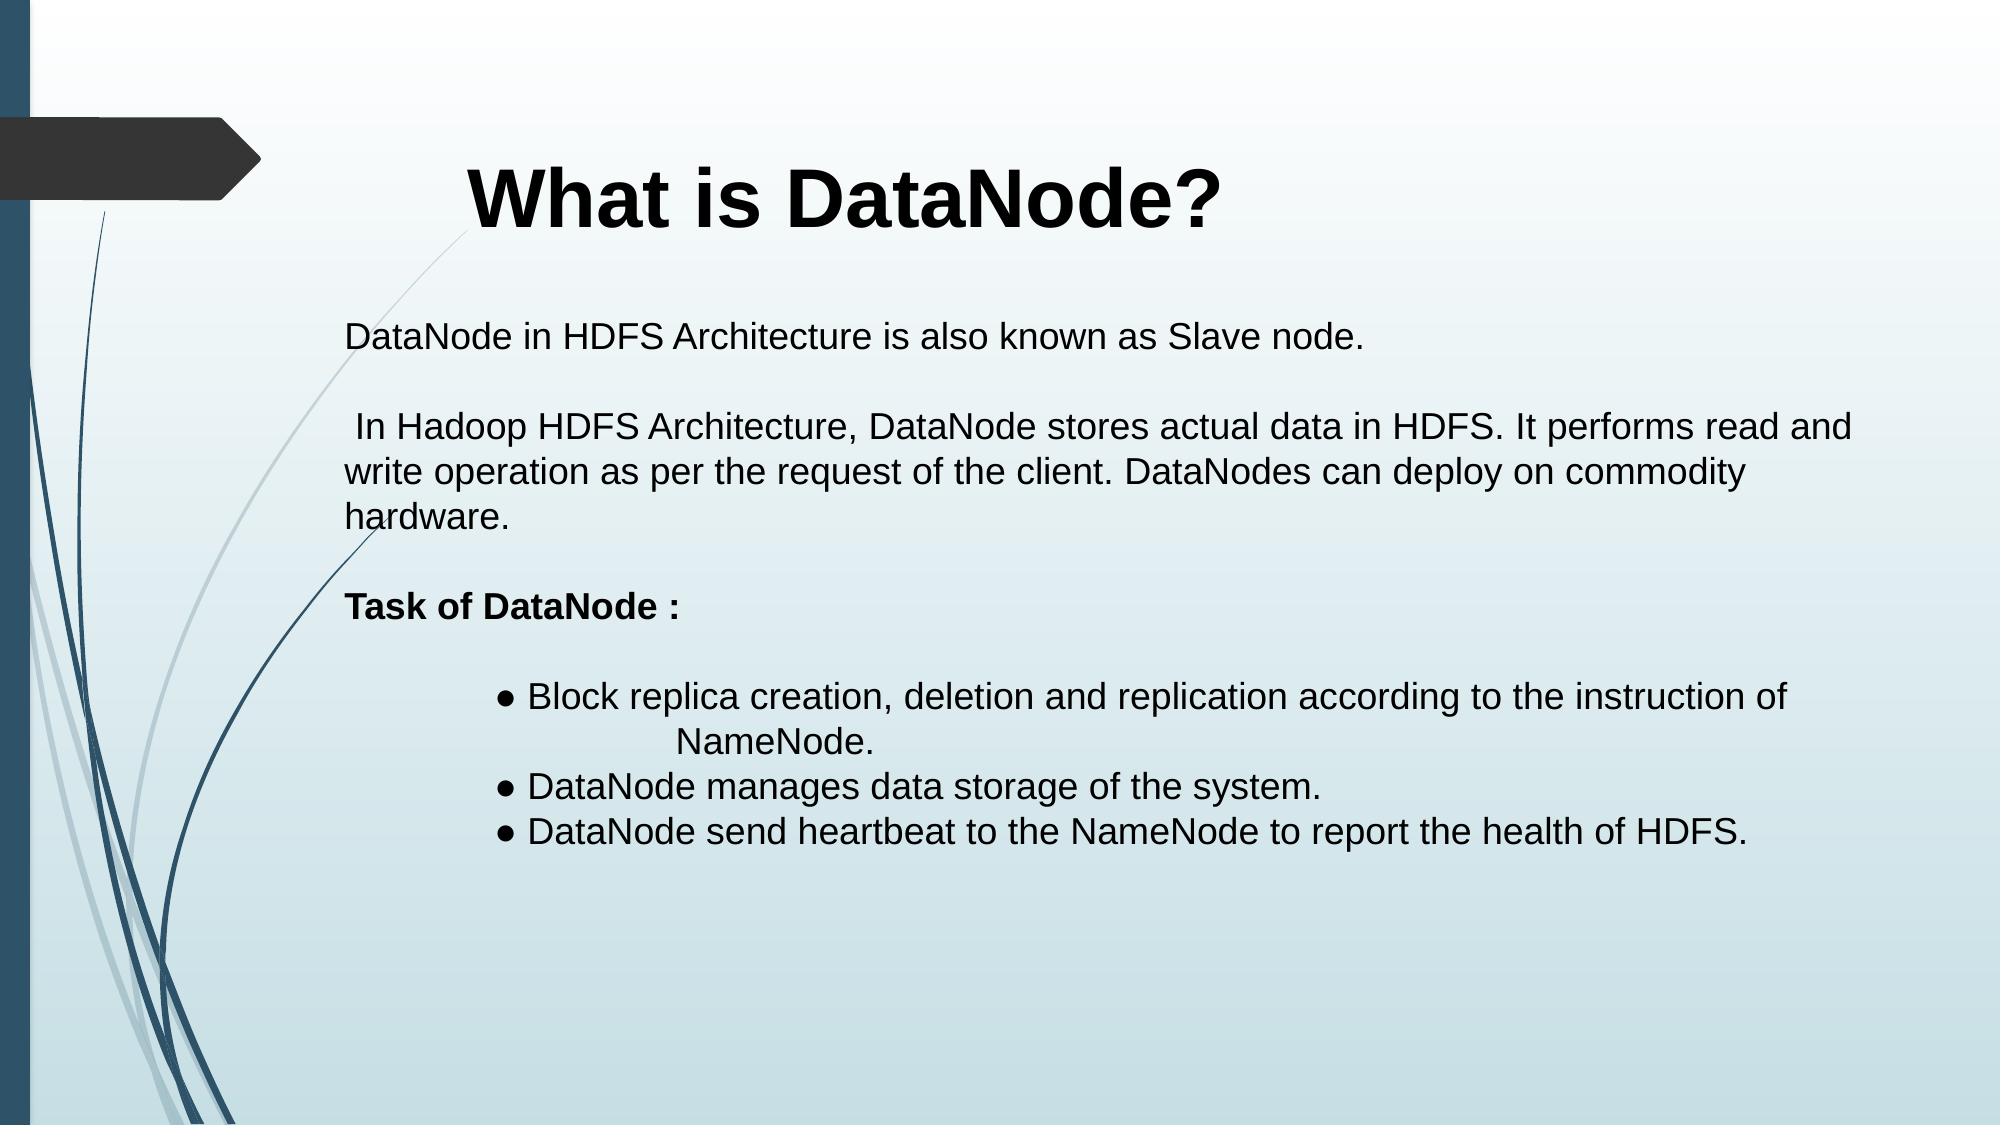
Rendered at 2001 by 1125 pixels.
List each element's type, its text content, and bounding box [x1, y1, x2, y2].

text_box DataNode in HDFS Architecture is also known as Slave node. In Hadoop HDFS Architecture, DataNode stores actual data in HDFS. It performs read and write operation as per the request of the client. DataNodes can deploy on commodity hardware. Task of DataNode : ● Block replica creation, deletion and replication according to the instruction of NameNode. ● DataNode manages data storage of the system. ● DataNode send heartbeat to the NameNode to report the health of HDFS. [329, 304, 1887, 860]
text_box What is DataNode? [452, 137, 1241, 252]
